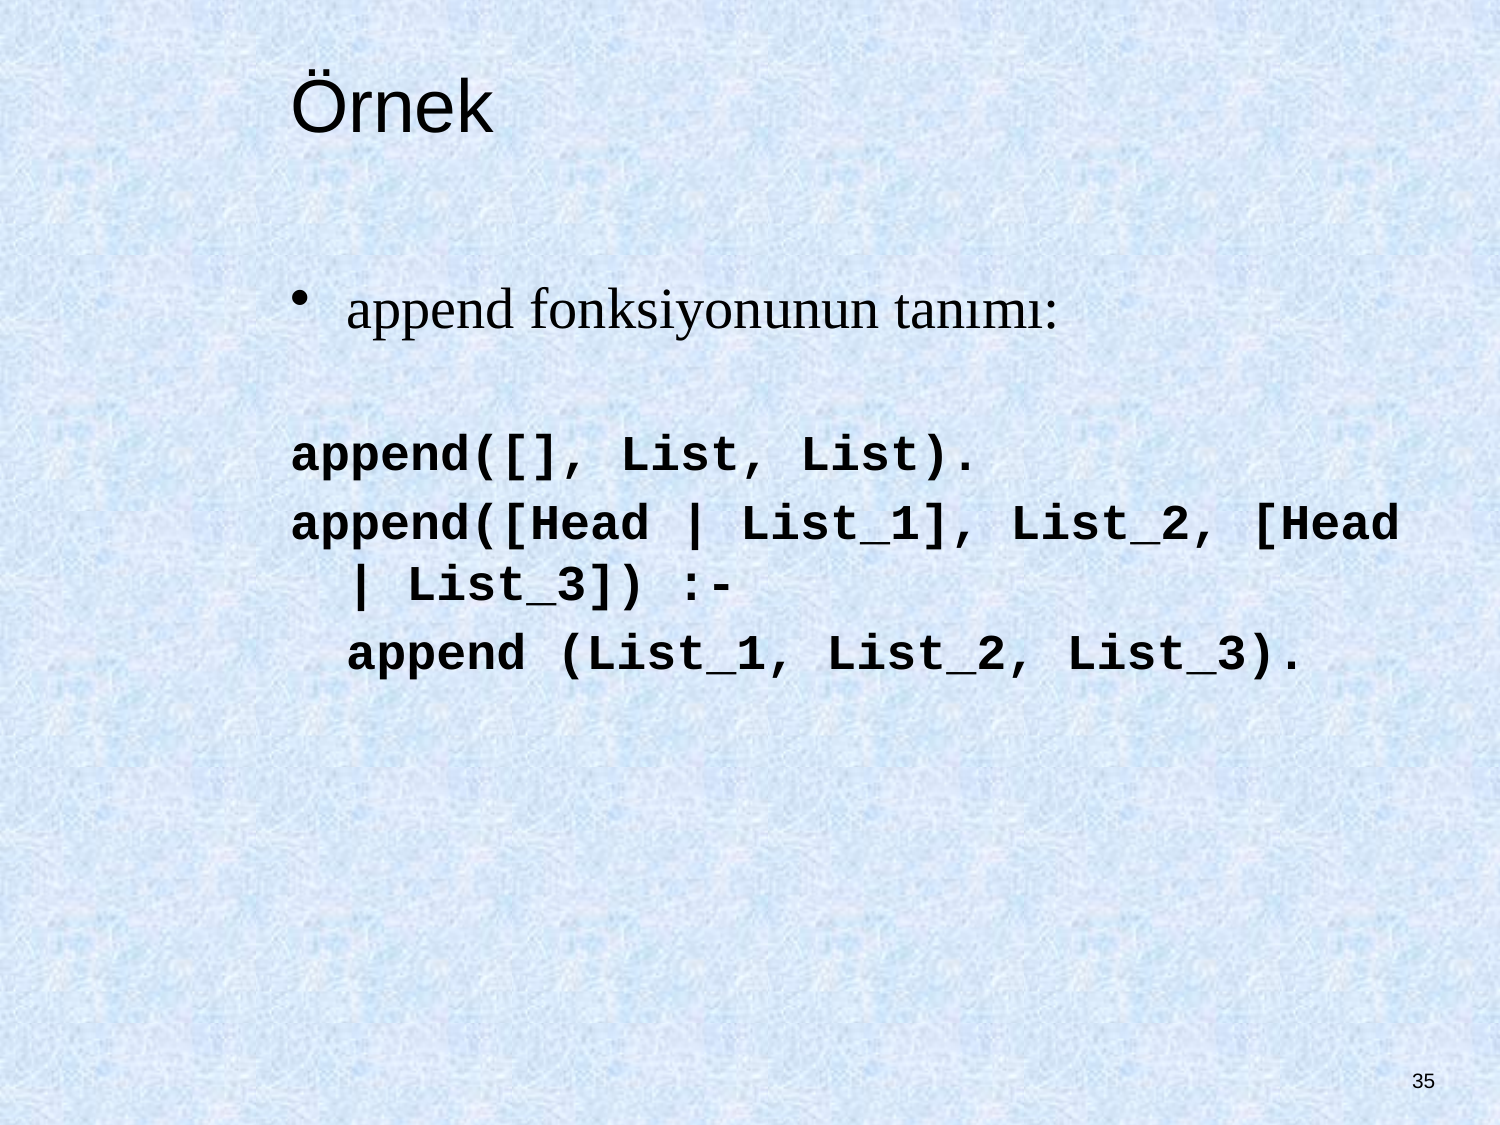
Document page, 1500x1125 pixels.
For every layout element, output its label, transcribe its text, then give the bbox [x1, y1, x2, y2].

slide_number 35 [1137, 1024, 1451, 1101]
title Örnek [274, 49, 1451, 238]
picture [0, 0, 1500, 1125]
list append fonksiyonunun tanımı: append([], List, List). append([Head | List_1], List_2, [Head | List_3]) :- append (List_1, List_2, List_3). [274, 262, 1451, 1013]
